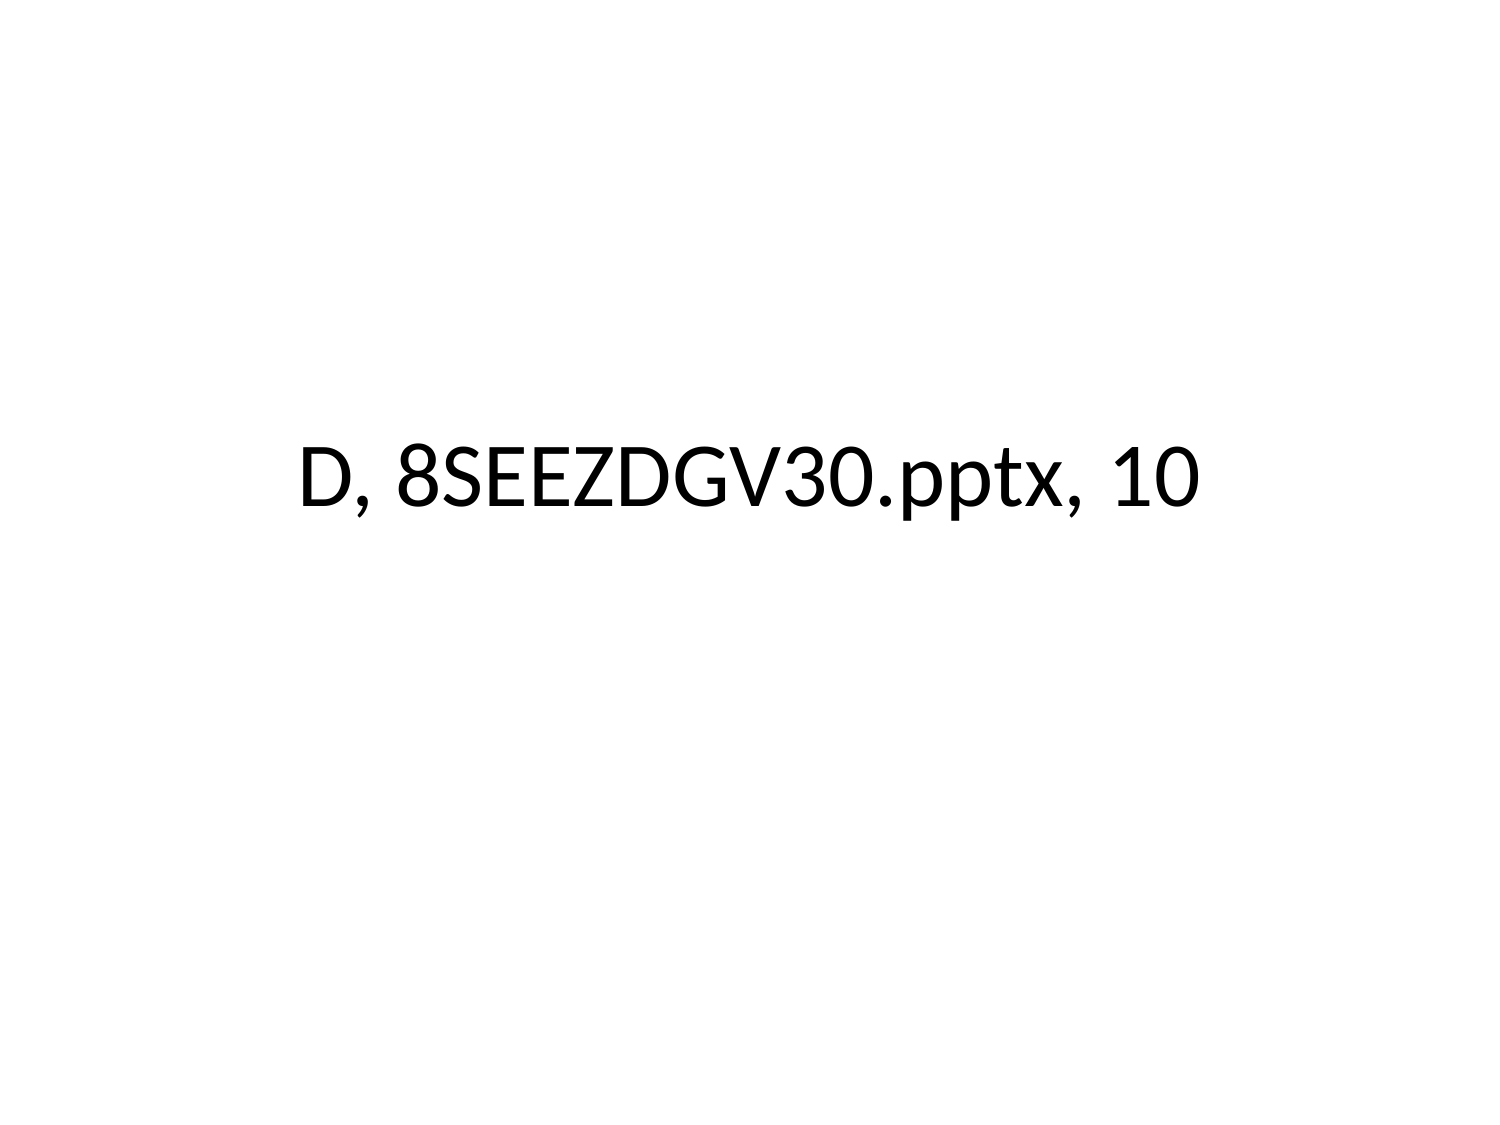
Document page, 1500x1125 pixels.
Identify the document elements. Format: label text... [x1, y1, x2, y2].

title D, 8SEEZDGV30.pptx, 10 [112, 349, 1388, 591]
